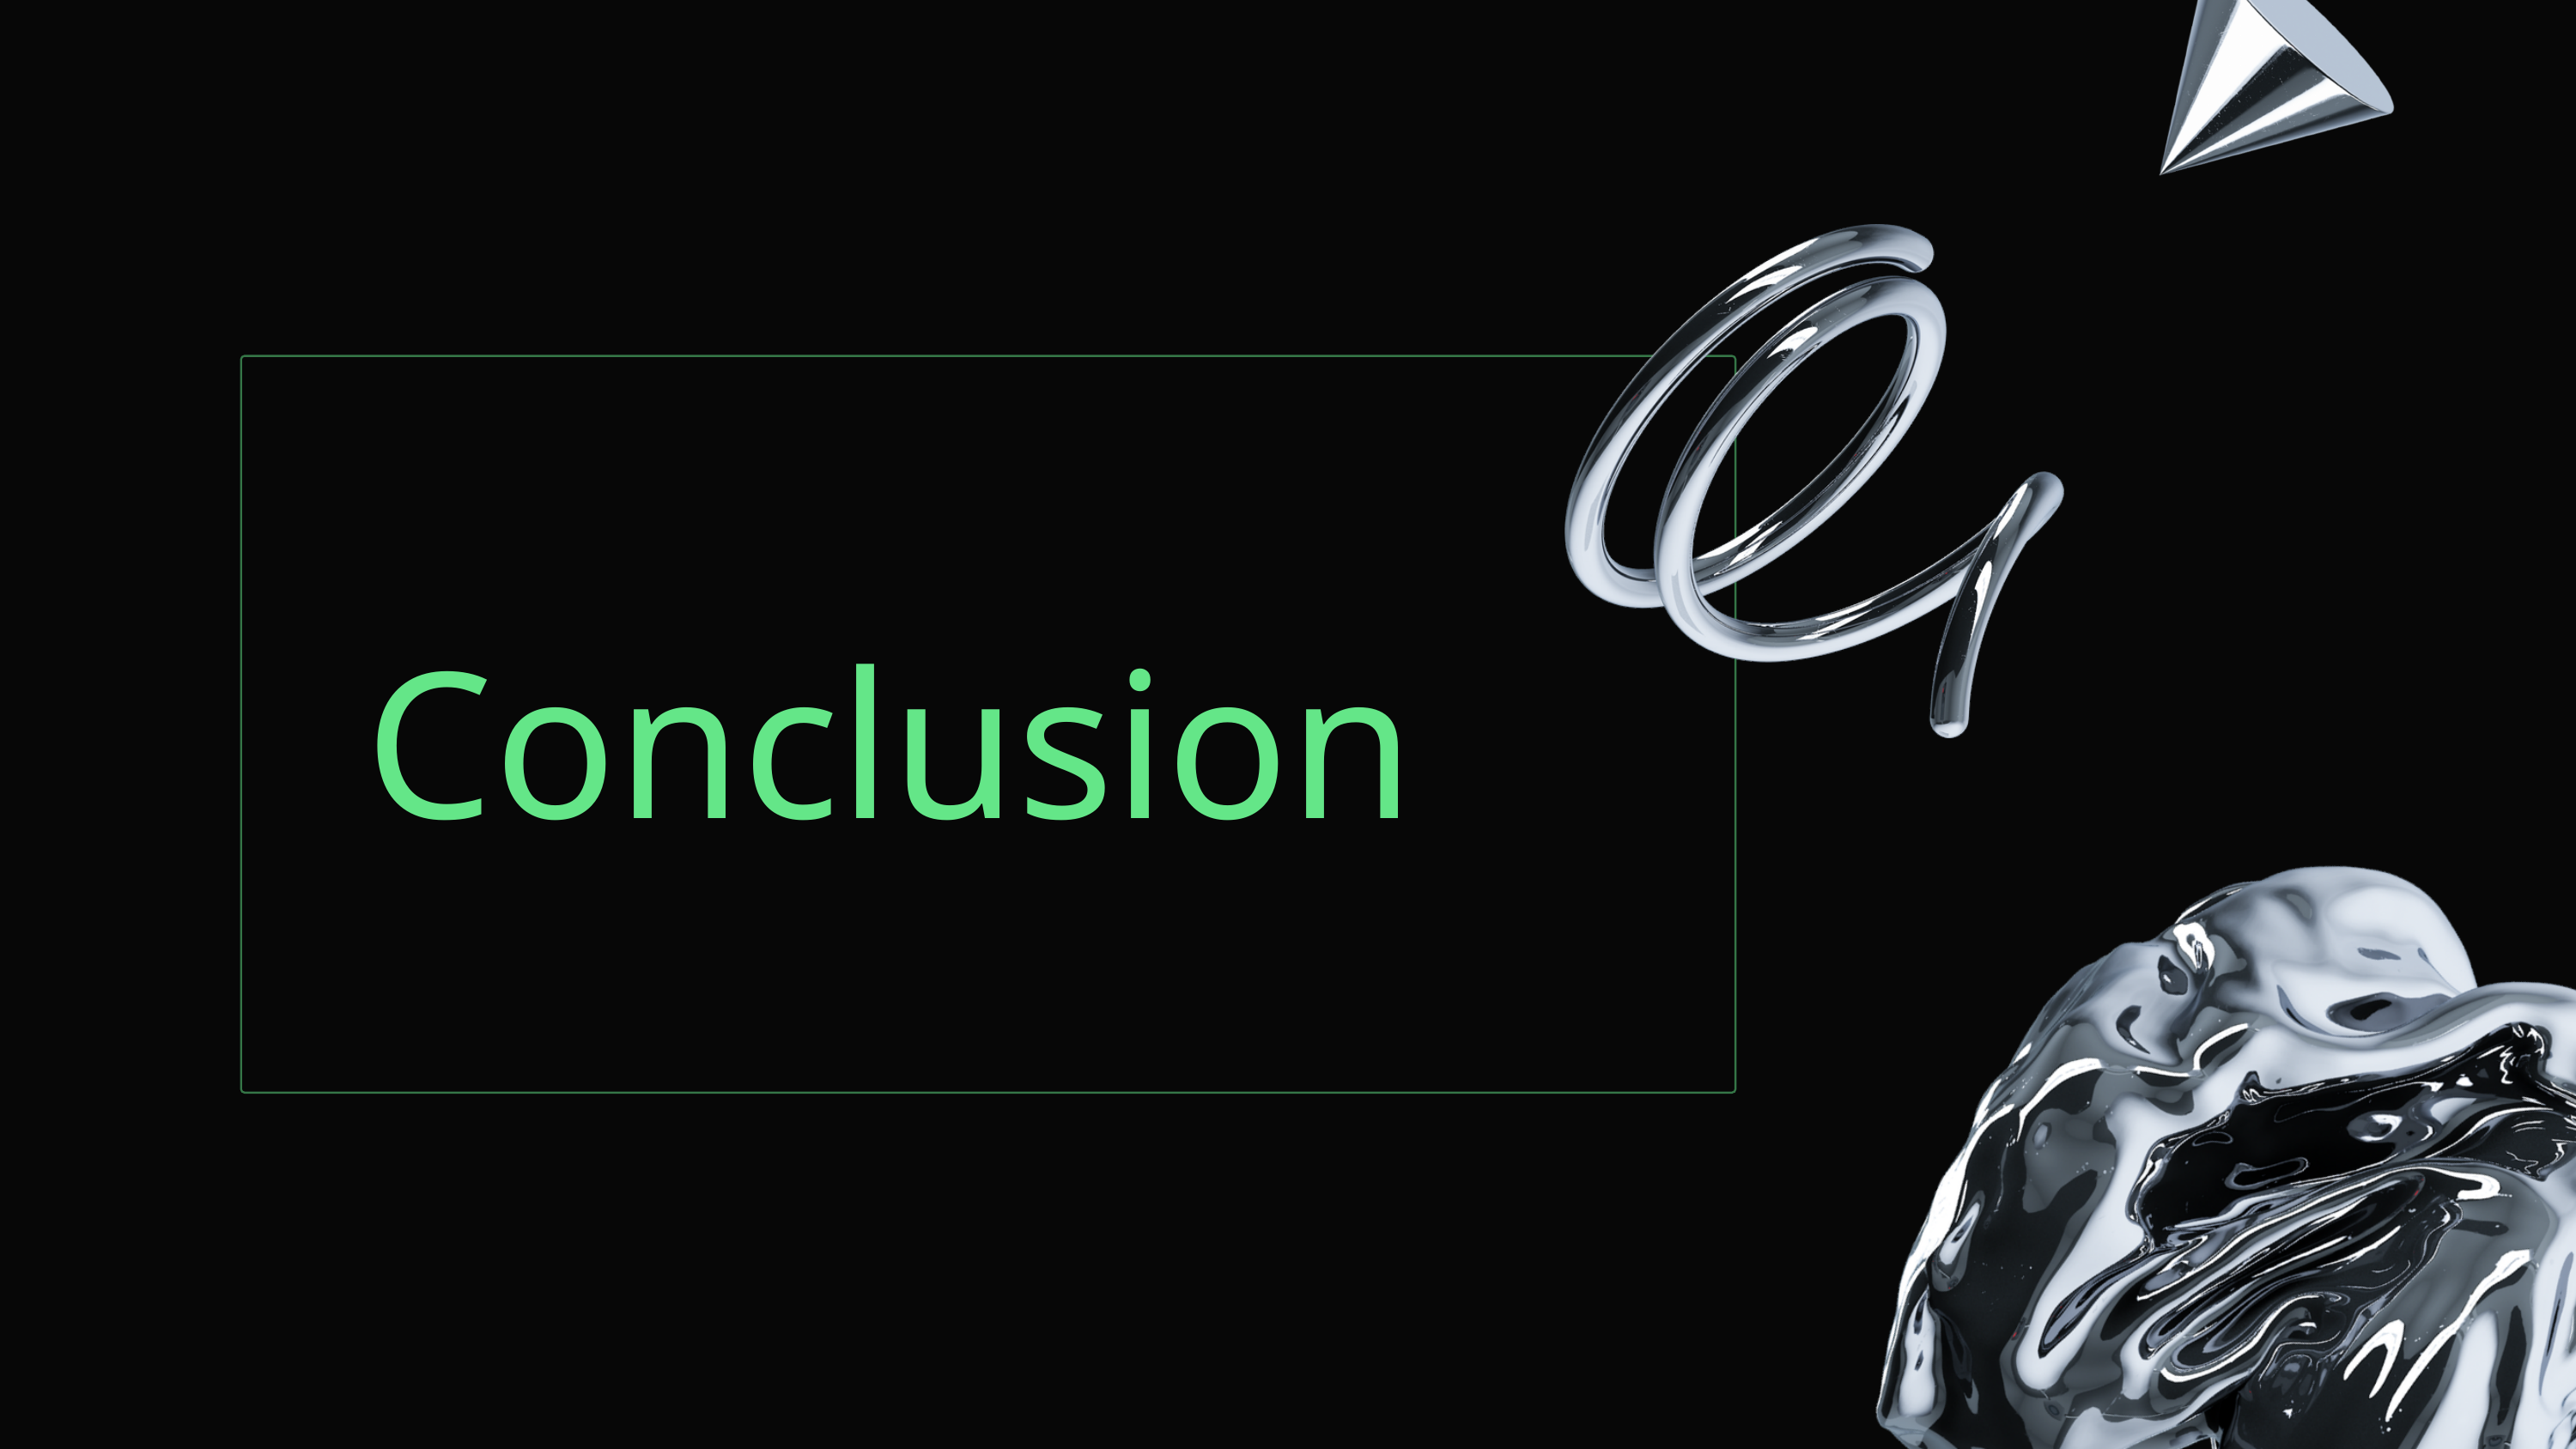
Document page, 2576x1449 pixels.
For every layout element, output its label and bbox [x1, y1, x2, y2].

text_box [240, 355, 1737, 1094]
picture [1816, 753, 2576, 1449]
picture [1564, 224, 2065, 739]
picture [2155, 0, 2420, 225]
